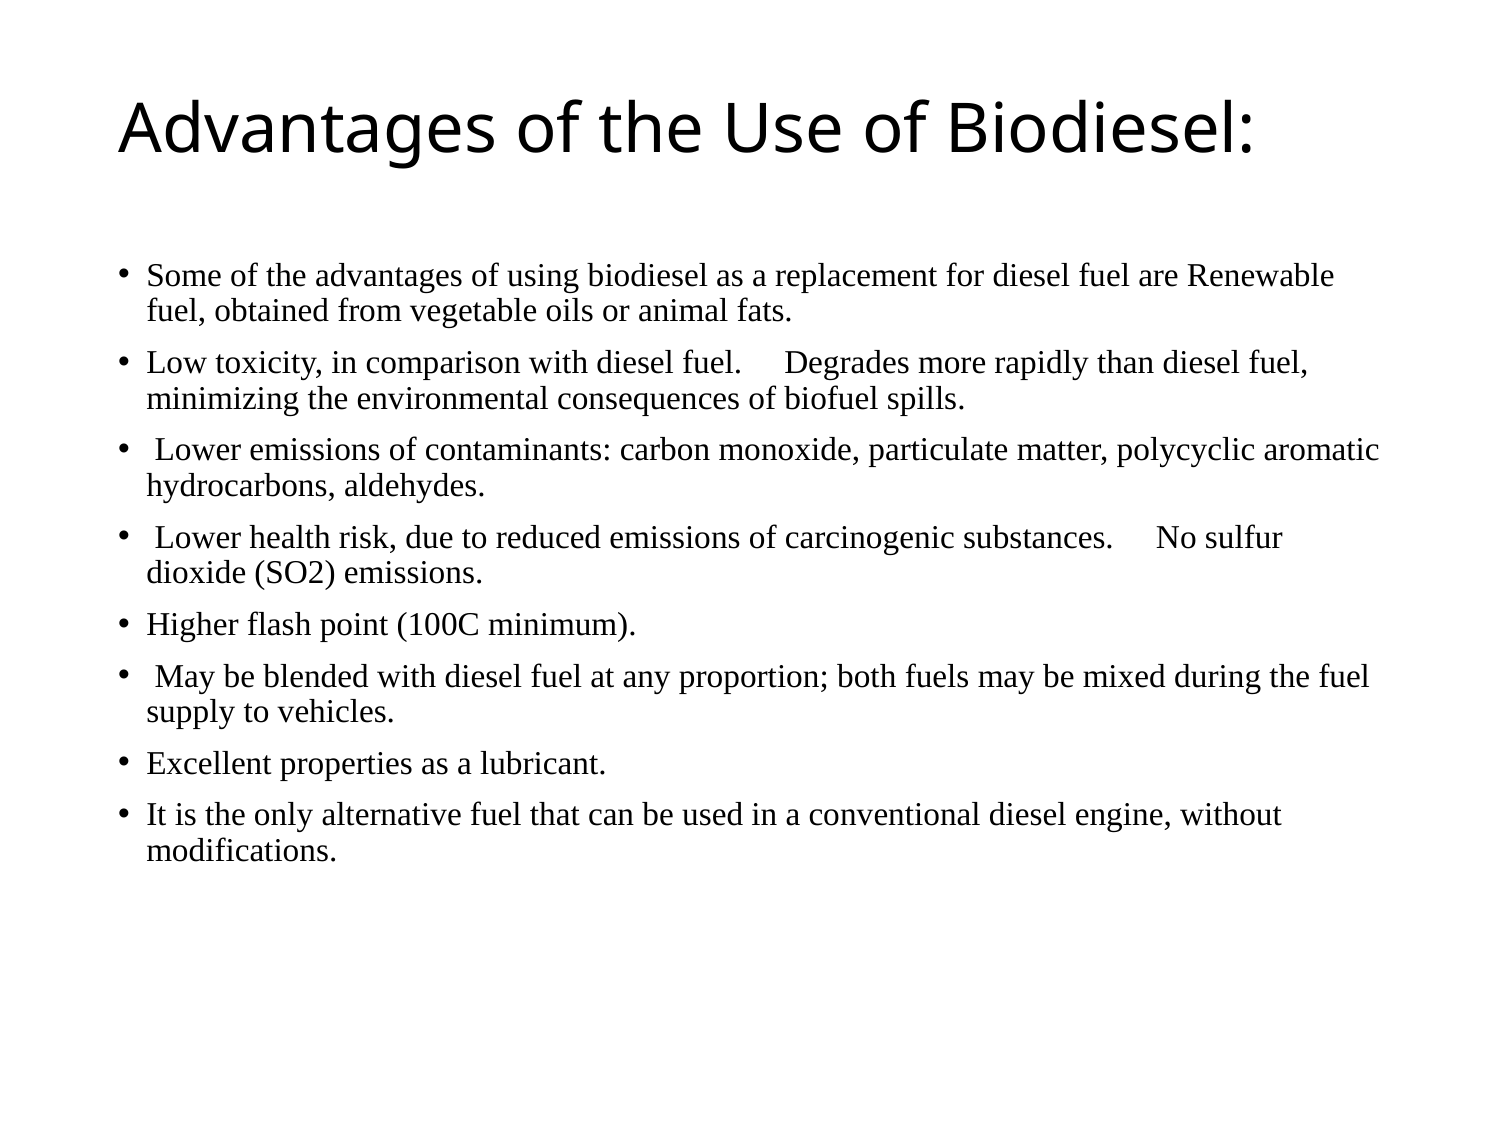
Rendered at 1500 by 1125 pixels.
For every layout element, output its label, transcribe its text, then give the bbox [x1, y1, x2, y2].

list Some of the advantages of using biodiesel as a replacement for diesel fuel are Renewable fuel, obtained from vegetable oils or animal fats. Low toxicity, in comparison with diesel fuel.  Degrades more rapidly than diesel fuel, minimizing the environmental consequences of biofuel spills. Lower emissions of contaminants: carbon monoxide, particulate matter, polycyclic aromatic hydrocarbons, aldehydes. Lower health risk, due to reduced emissions of carcinogenic substances.  No sulfur dioxide (SO2) emissions. Higher flash point (100C minimum). May be blended with diesel fuel at any proportion; both fuels may be mixed during the fuel supply to vehicles. Excellent properties as a lubricant. It is the only alternative fuel that can be used in a conventional diesel engine, without modifications. [103, 249, 1397, 1014]
title Advantages of the Use of Biodiesel: [103, 59, 1397, 200]
